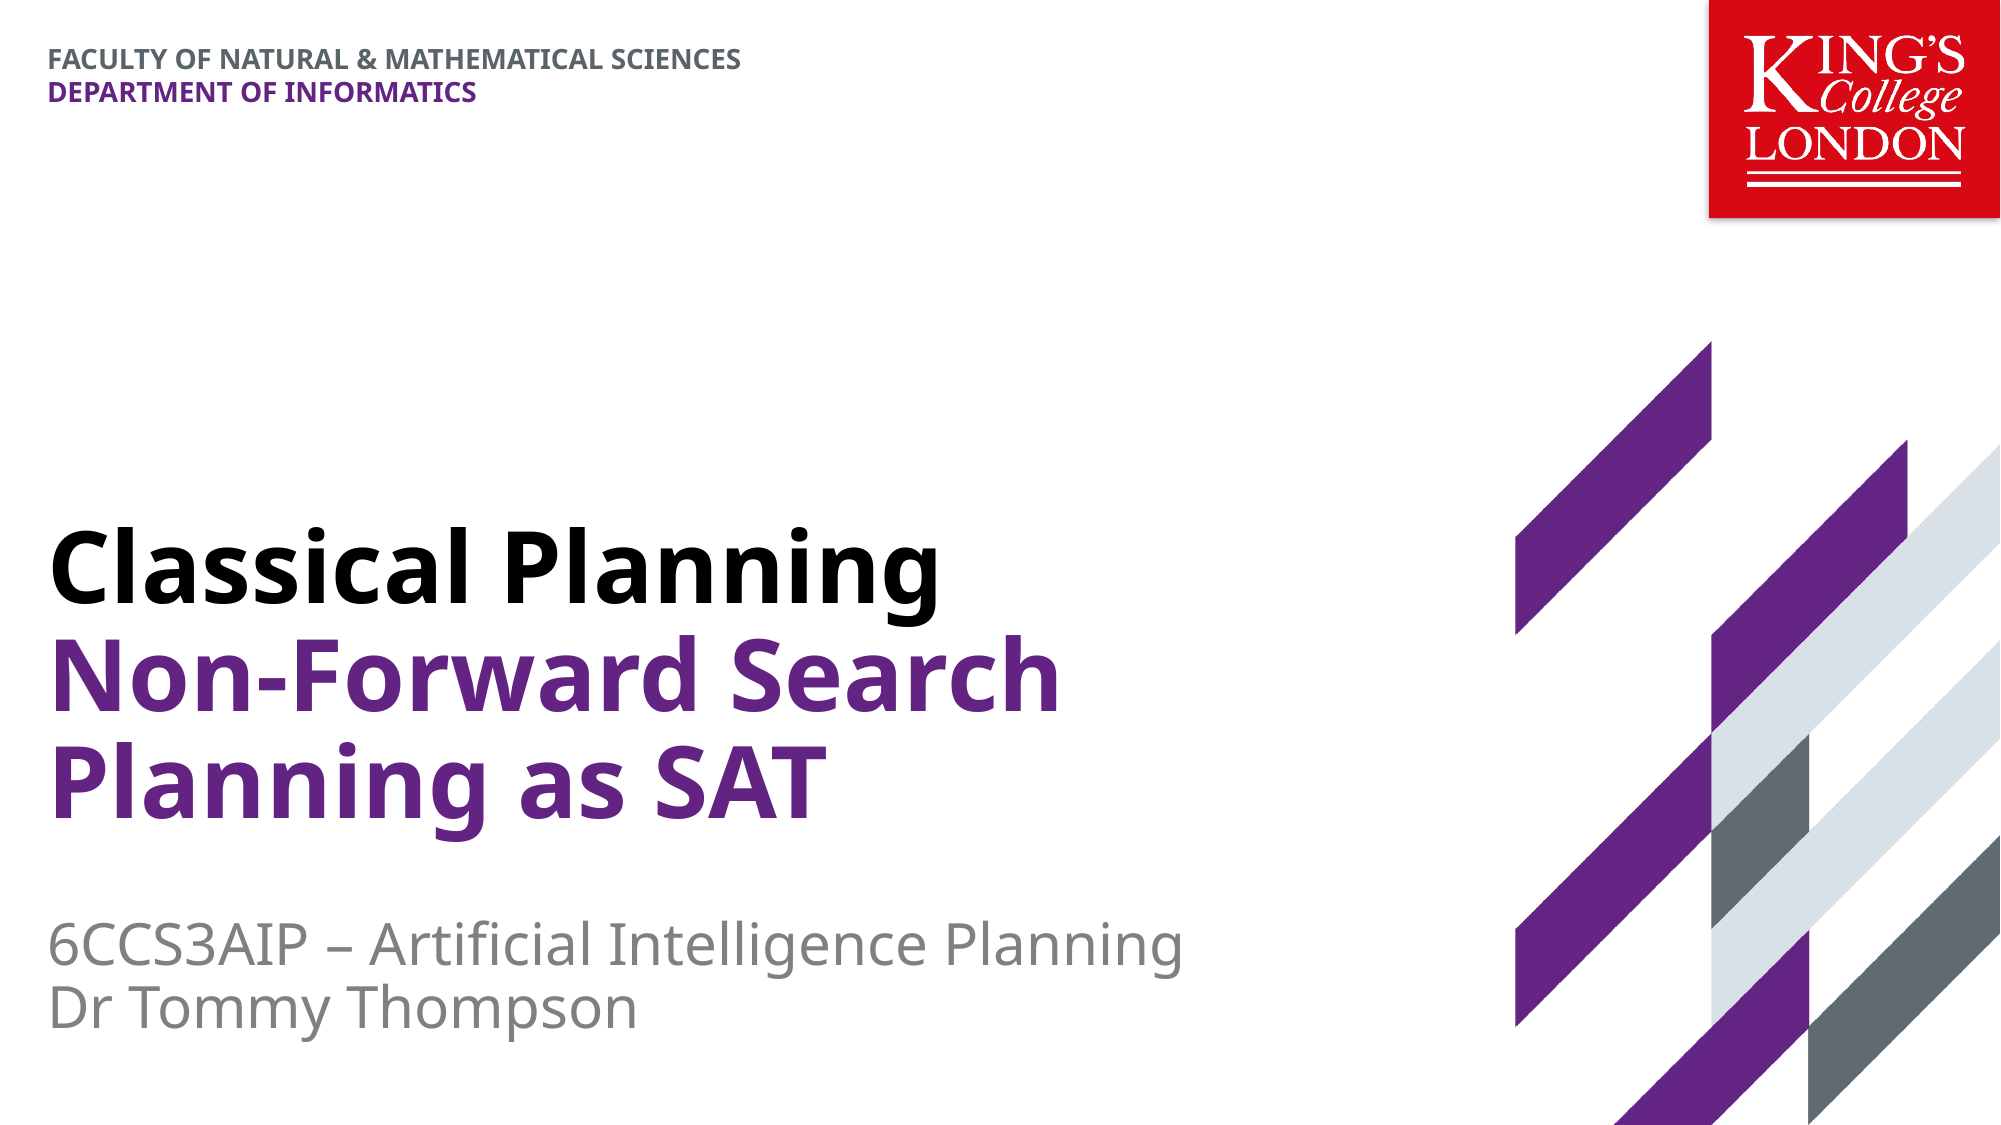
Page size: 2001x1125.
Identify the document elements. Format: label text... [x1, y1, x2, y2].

text_box 6CCS3AIP – Artificial Intelligence Planning Dr Tommy Thompson [47, 900, 1387, 1041]
list Classical Planning Non-Forward Search Planning as SAT [47, 279, 1537, 841]
picture [13, 0, 2000, 1125]
